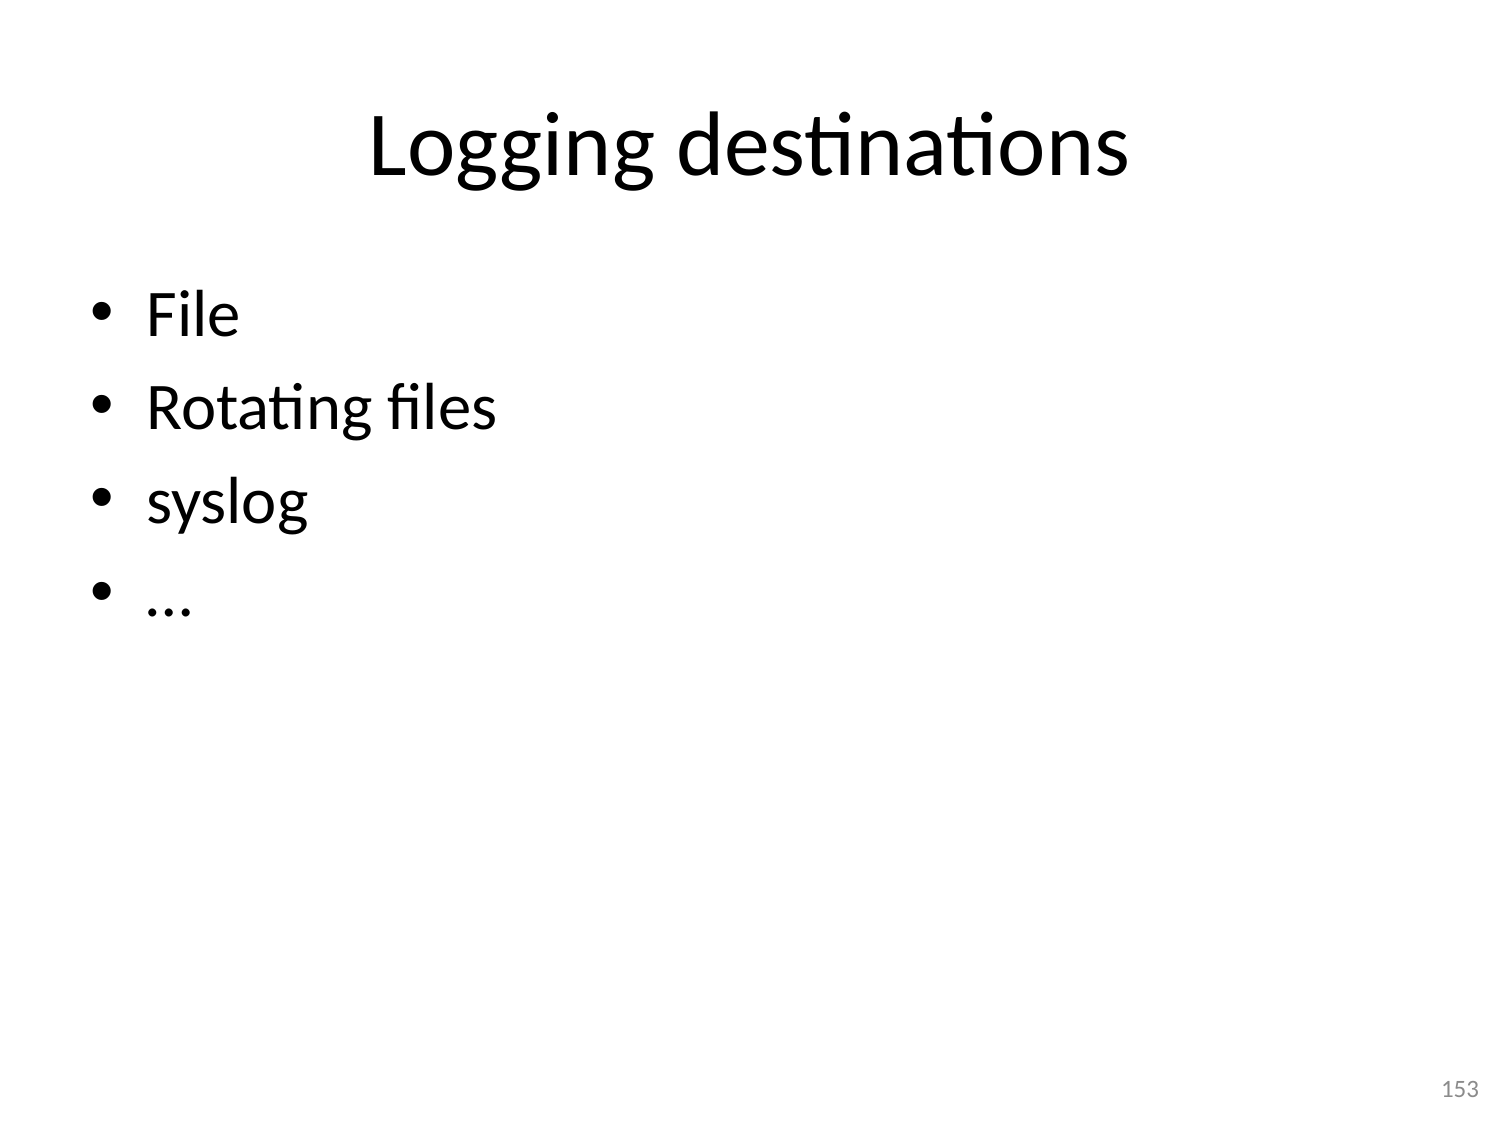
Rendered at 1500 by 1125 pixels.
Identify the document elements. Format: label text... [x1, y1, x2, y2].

list File Rotating files syslog … [75, 262, 1425, 1005]
title Logging destinations [75, 45, 1425, 233]
slide_number 153 [1144, 1057, 1495, 1118]
